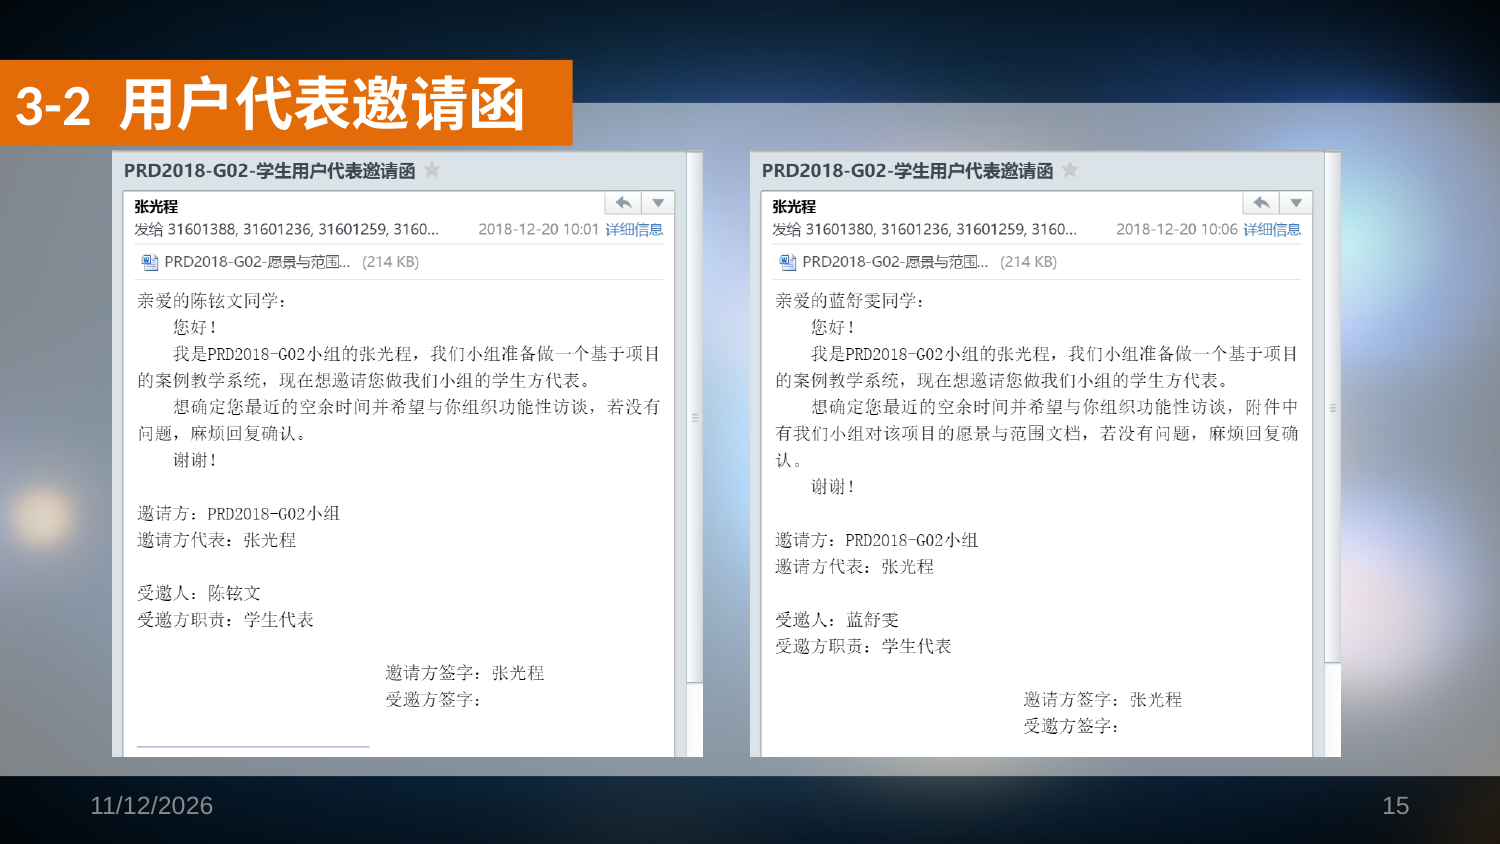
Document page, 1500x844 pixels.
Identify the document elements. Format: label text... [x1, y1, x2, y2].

picture [0, 777, 1500, 844]
text_box [0, 102, 1500, 777]
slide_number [74, 781, 426, 828]
picture [111, 149, 703, 758]
slide_number 15 [1074, 781, 1426, 828]
text_box 3-2 用户代表邀请函 [0, 59, 573, 145]
picture [0, 0, 1500, 102]
picture [749, 149, 1341, 758]
